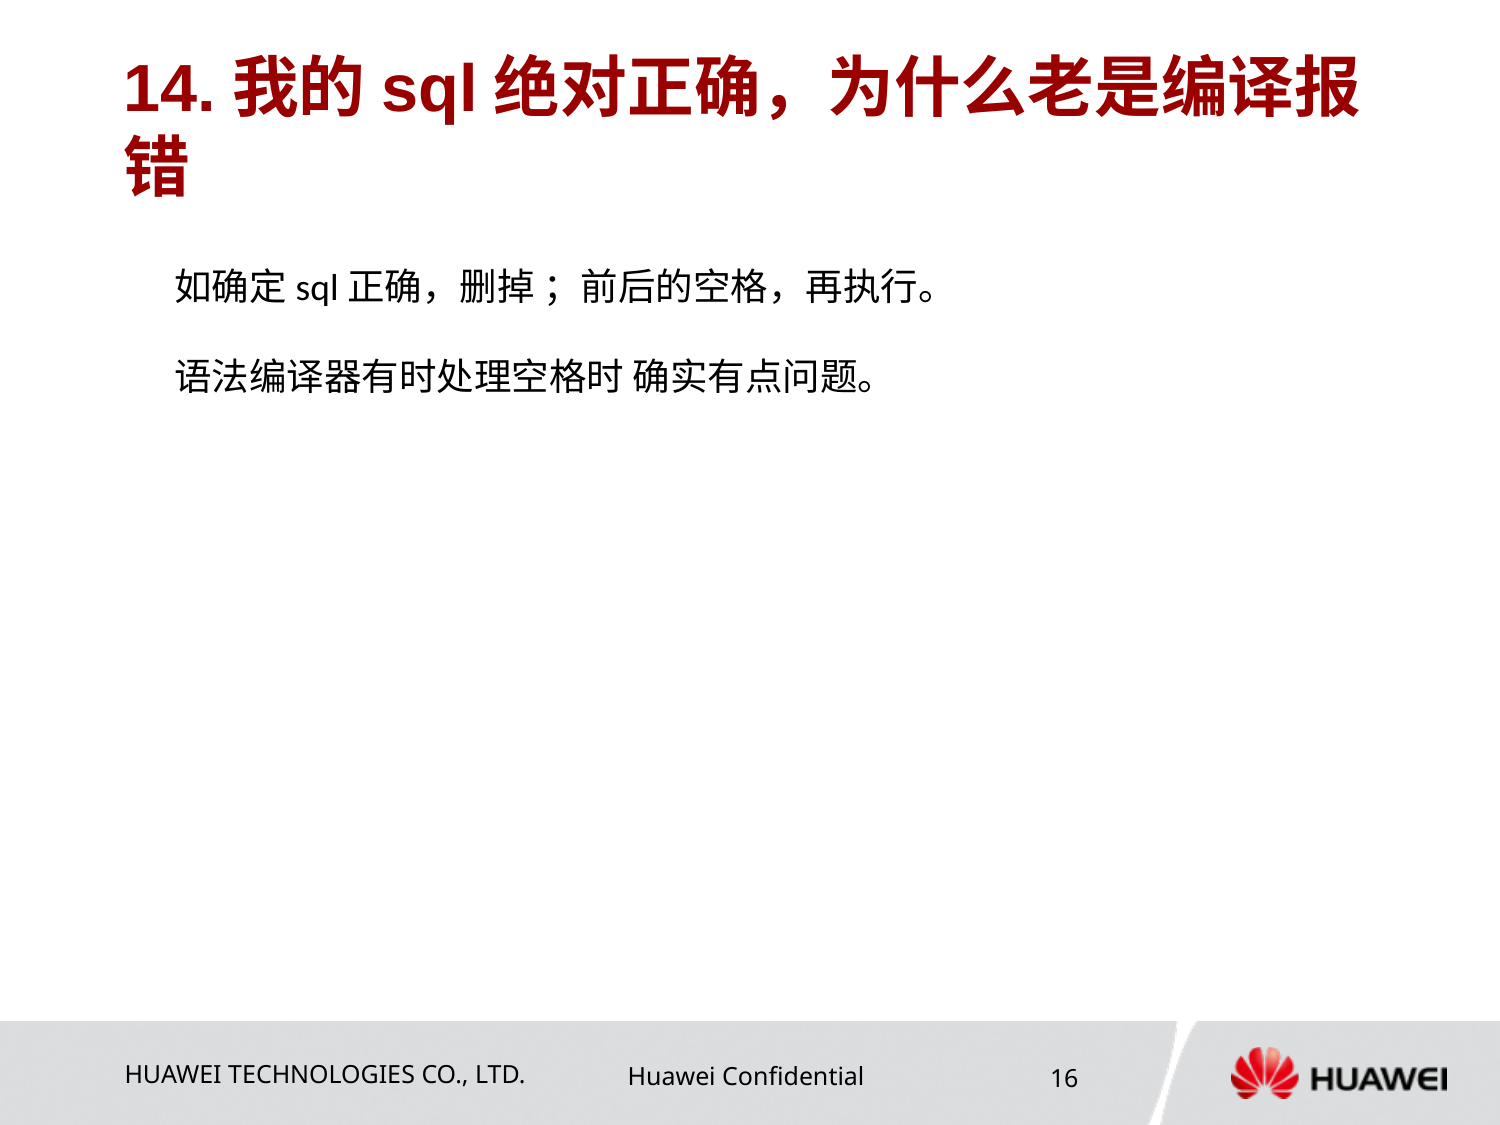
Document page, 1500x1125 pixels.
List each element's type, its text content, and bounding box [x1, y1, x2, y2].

text_box 如确定sql正确，删掉 ；前后的空格，再执行。 语法编译器有时处理空格时 确实有点问题。 [159, 255, 1117, 405]
picture [0, 1021, 1500, 1125]
title 14.我的sql绝对正确，为什么老是编译报错 [123, 53, 1376, 197]
